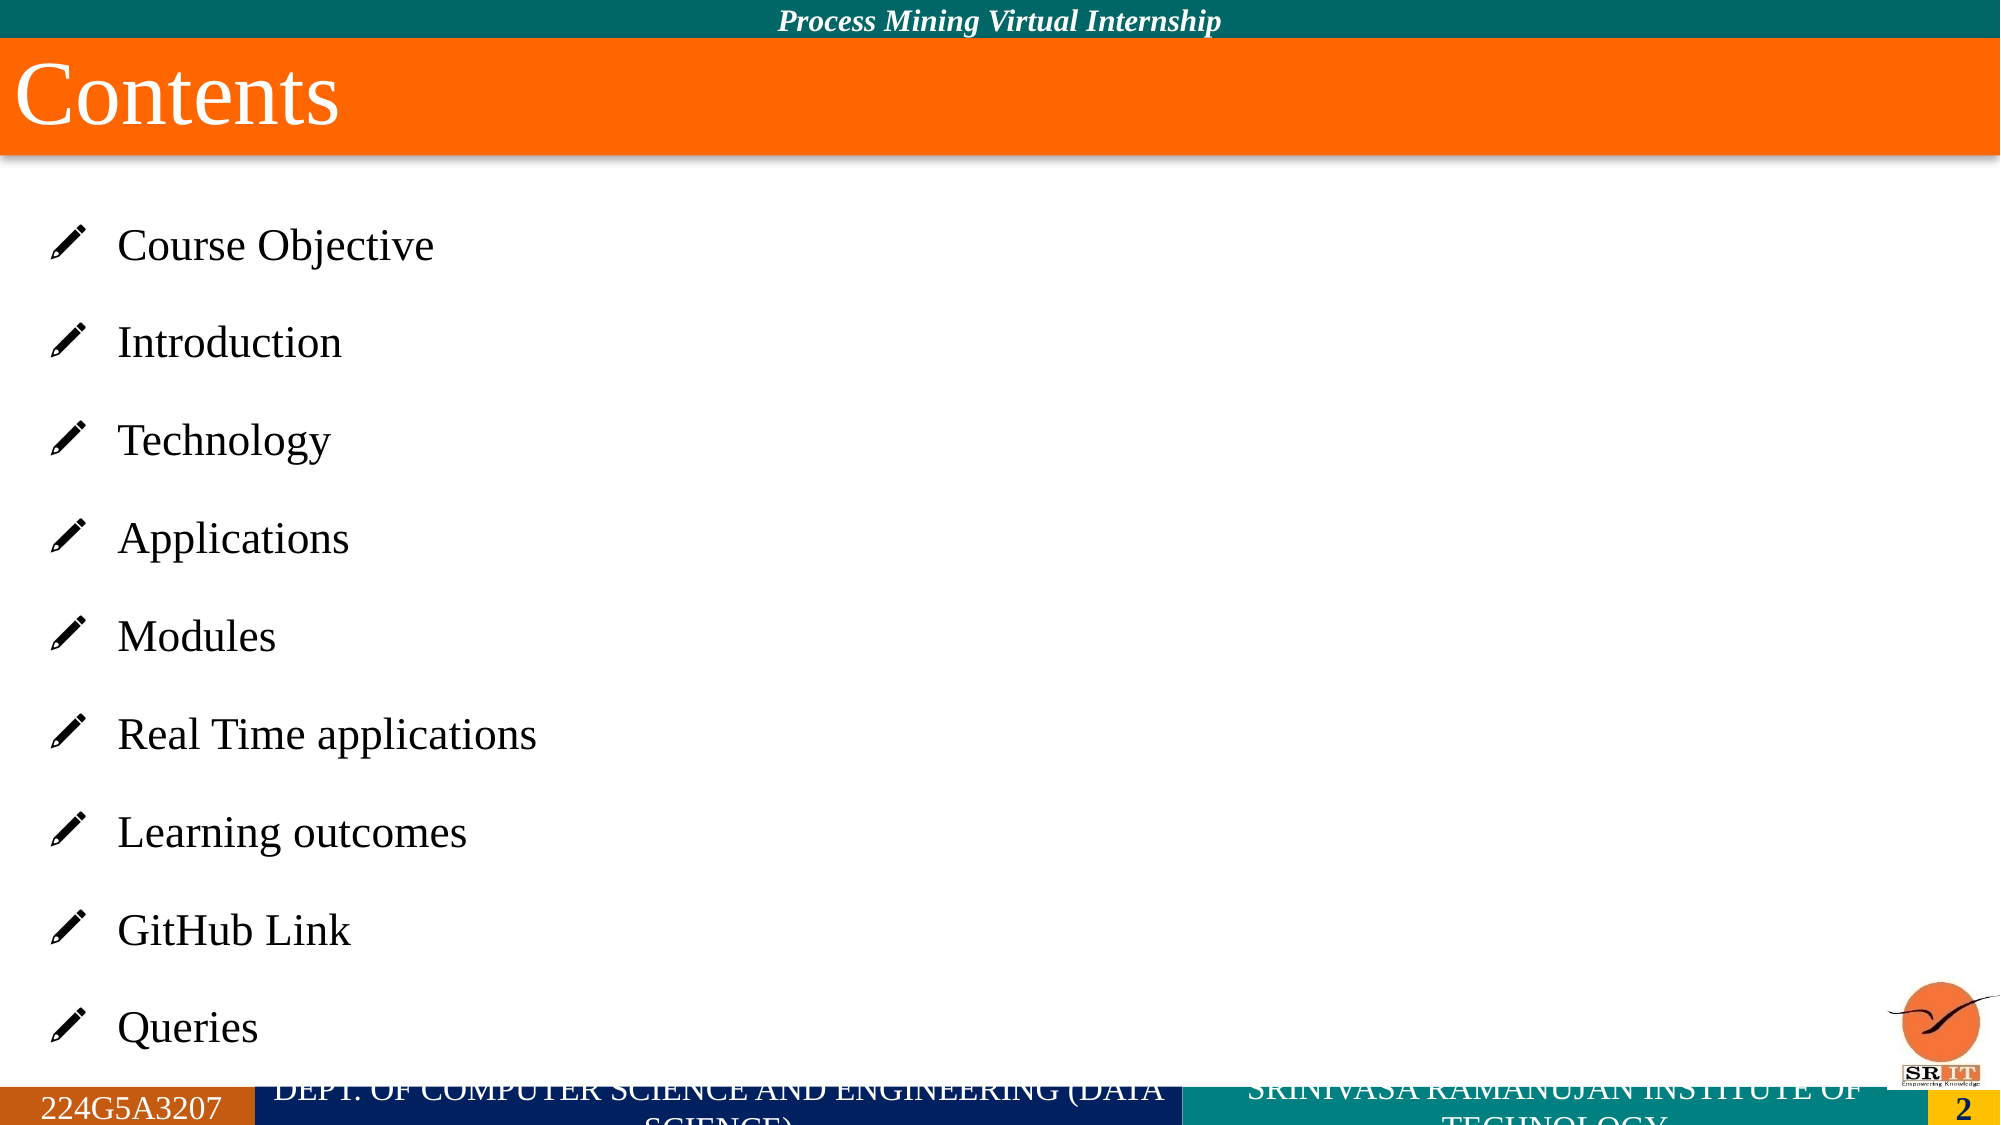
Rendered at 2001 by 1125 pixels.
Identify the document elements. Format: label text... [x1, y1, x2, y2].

picture [1887, 977, 2000, 1090]
picture [47, 710, 89, 752]
picture [47, 808, 89, 850]
list Course Objective Introduction Technology Applications Modules Real Time applications Learning outcomes GitHub Link Queries [32, 179, 1965, 1065]
picture [47, 906, 89, 948]
picture [47, 221, 89, 263]
picture [47, 417, 89, 459]
title Contents [0, 38, 2000, 156]
picture [47, 612, 89, 654]
picture [47, 319, 89, 361]
picture [47, 1004, 89, 1046]
picture [47, 515, 89, 556]
